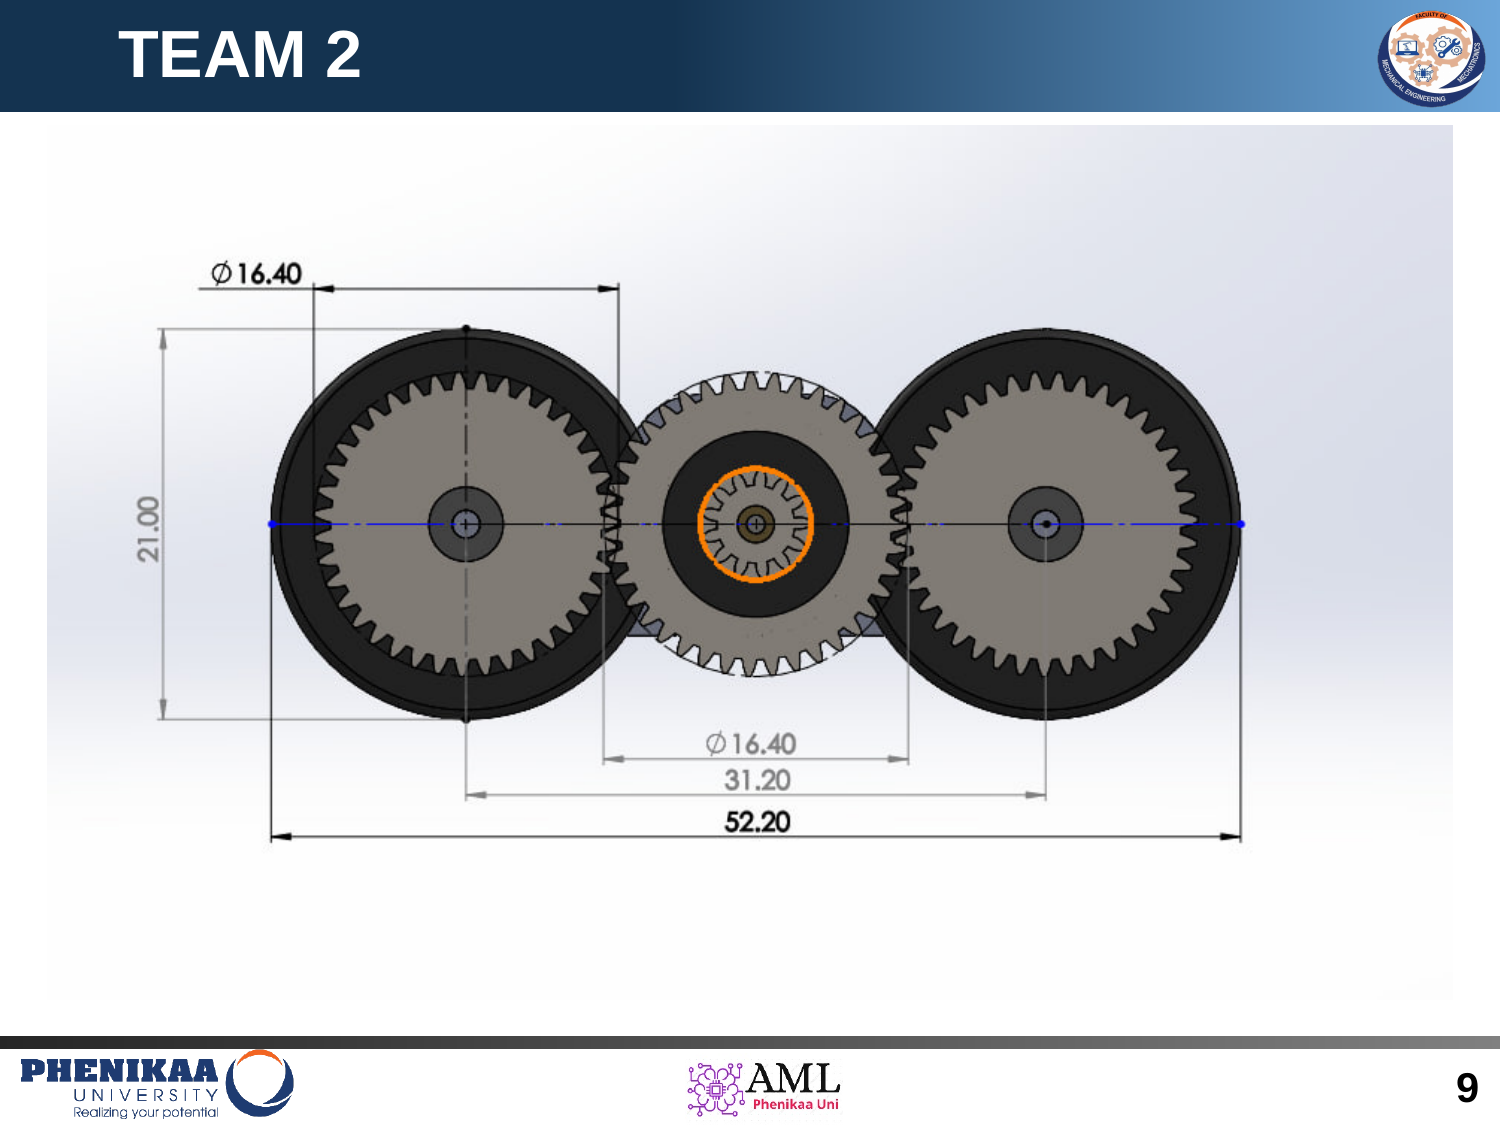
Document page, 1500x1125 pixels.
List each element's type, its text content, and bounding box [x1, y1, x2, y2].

picture [685, 1053, 843, 1125]
picture [1377, 10, 1486, 108]
picture [47, 125, 1453, 1000]
picture [18, 1043, 296, 1125]
title TEAM 2 [103, 15, 1377, 97]
